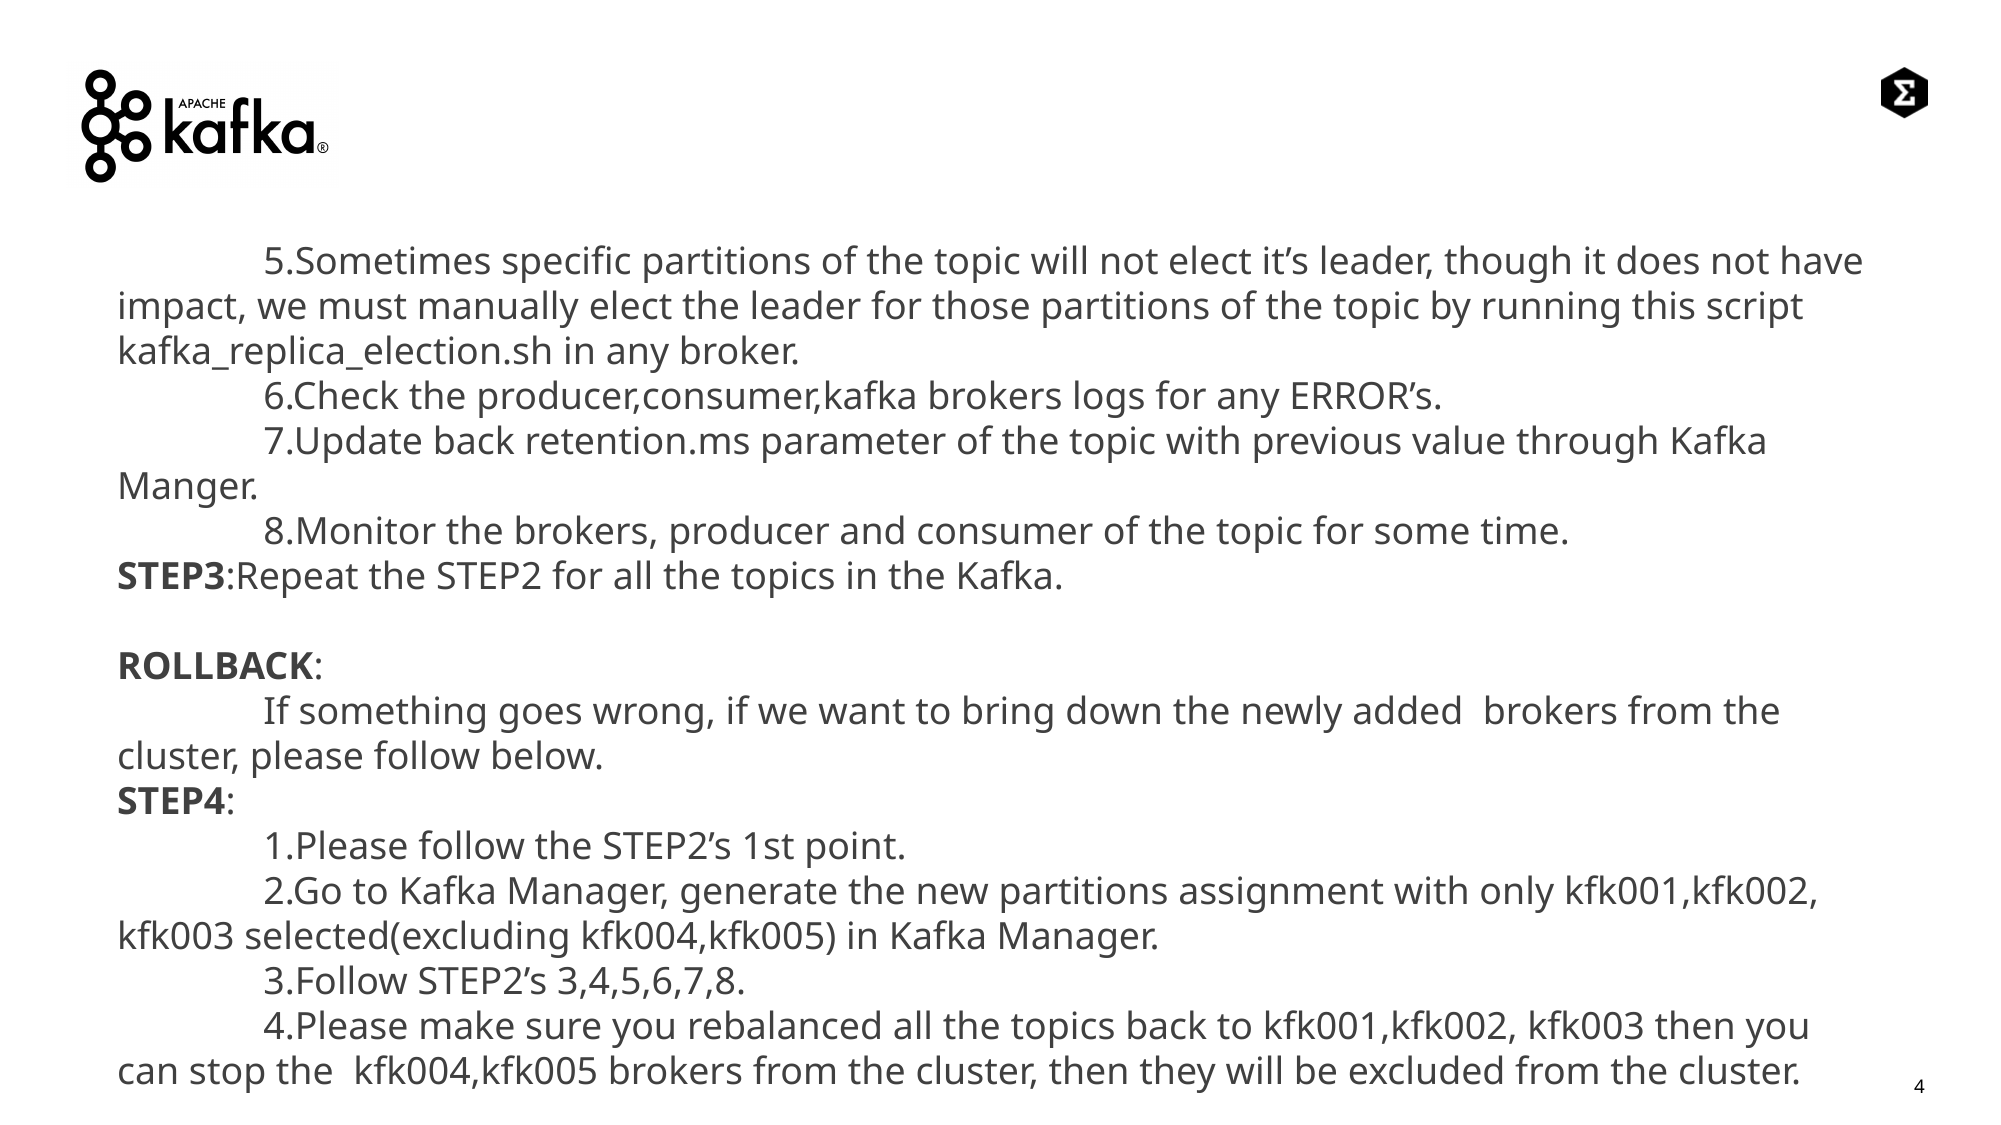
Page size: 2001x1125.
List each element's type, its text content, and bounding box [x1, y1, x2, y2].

text_box 5.Sometimes specific partitions of the topic will not elect it’s leader, though it does not have impact, we must manually elect the leader for those partitions of the topic by running this script kafka_replica_election.sh in any broker. 6.Check the producer,consumer,kafka brokers logs for any ERROR’s. 7.Update back retention.ms parameter of the topic with previous value through Kafka Manger. 8.Monitor the brokers, producer and consumer of the topic for some time. STEP3:Repeat the STEP2 for all the topics in the Kafka. ROLLBACK: If something goes wrong, if we want to bring down the newly added brokers from the cluster, please follow below. STEP4: 1.Please follow the STEP2’s 1st point. 2.Go to Kafka Manager, generate the new partitions assignment with only kfk001,kfk002, kfk003 selected(excluding kfk004,kfk005) in Kafka Manager. 3.Follow STEP2’s 3,4,5,6,7,8. 4.Please make sure you rebalanced all the topics back to kfk001,kfk002, kfk003 then you can stop the kfk004,kfk005 brokers from the cluster, then they will be excluded from the cluster. [102, 229, 1898, 1125]
picture [66, 61, 339, 188]
picture [1881, 66, 1928, 119]
title [72, 59, 1798, 164]
